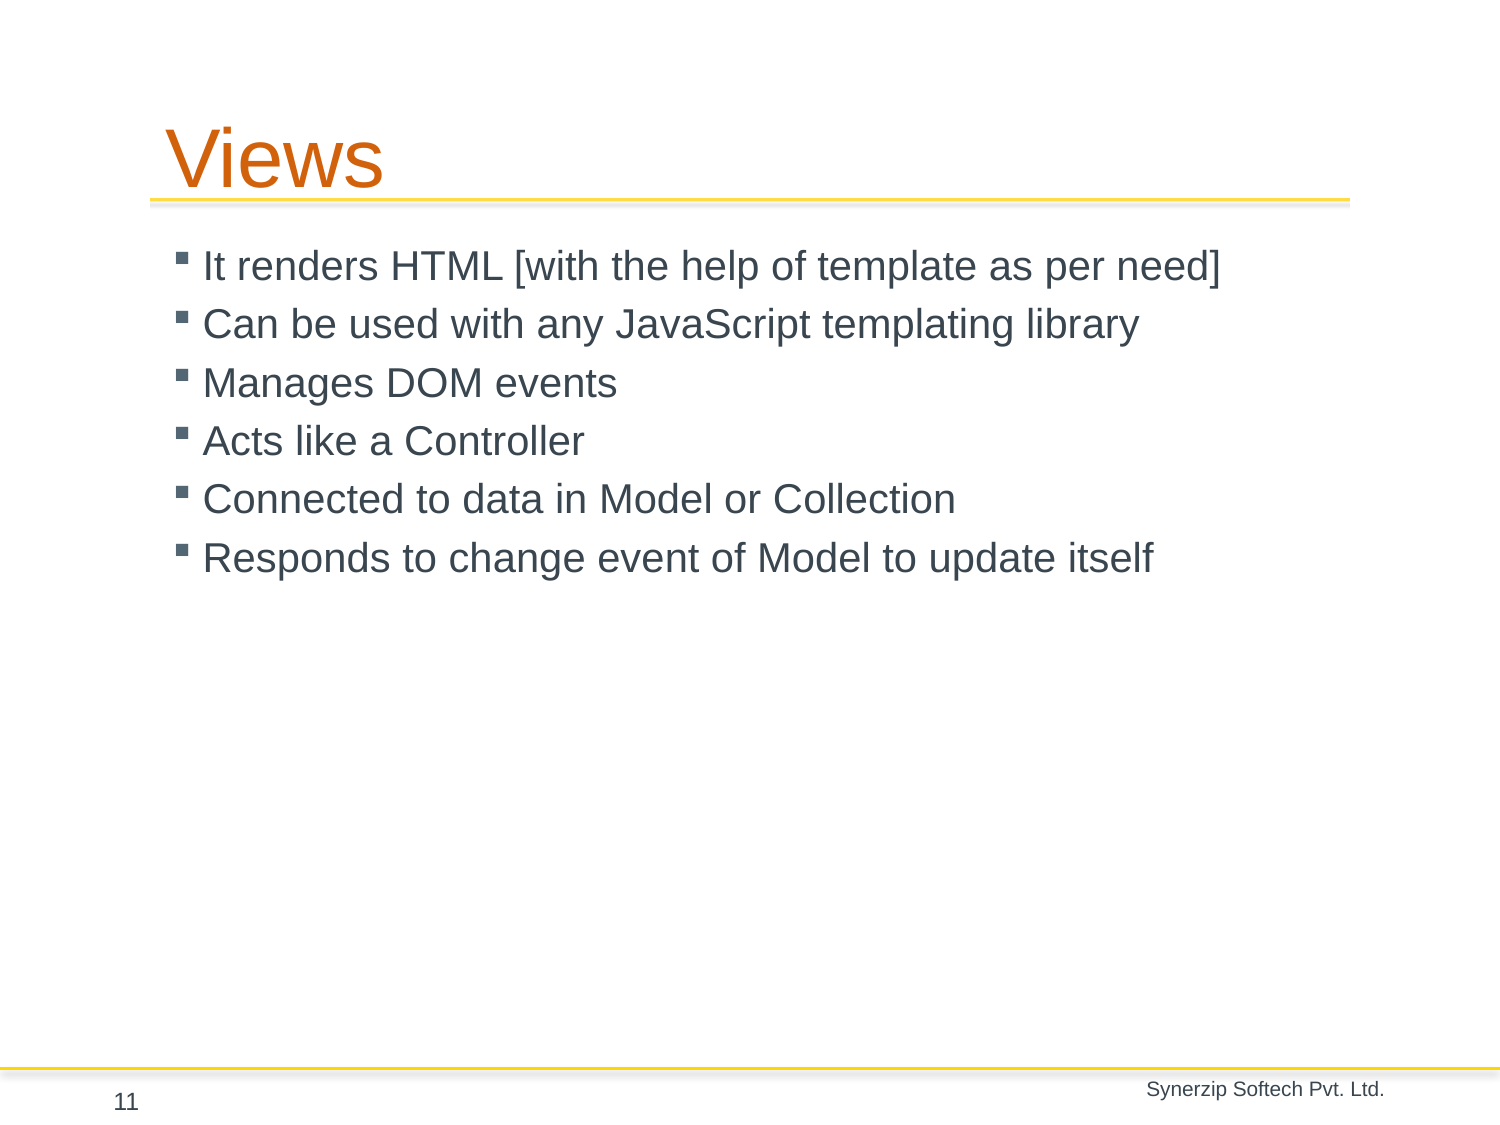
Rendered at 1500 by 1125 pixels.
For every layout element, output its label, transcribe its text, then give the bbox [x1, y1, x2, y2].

footer Synerzip Softech Pvt. Ltd. [1131, 1075, 1500, 1125]
list It renders HTML [with the help of template as per need] Can be used with any JavaScript templating library Manages DOM events Acts like a Controller Connected to data in Model or Collection Responds to change event of Model to update itself [150, 231, 1350, 1035]
title Views [150, 22, 1350, 212]
slide_number 11 [0, 1075, 155, 1125]
